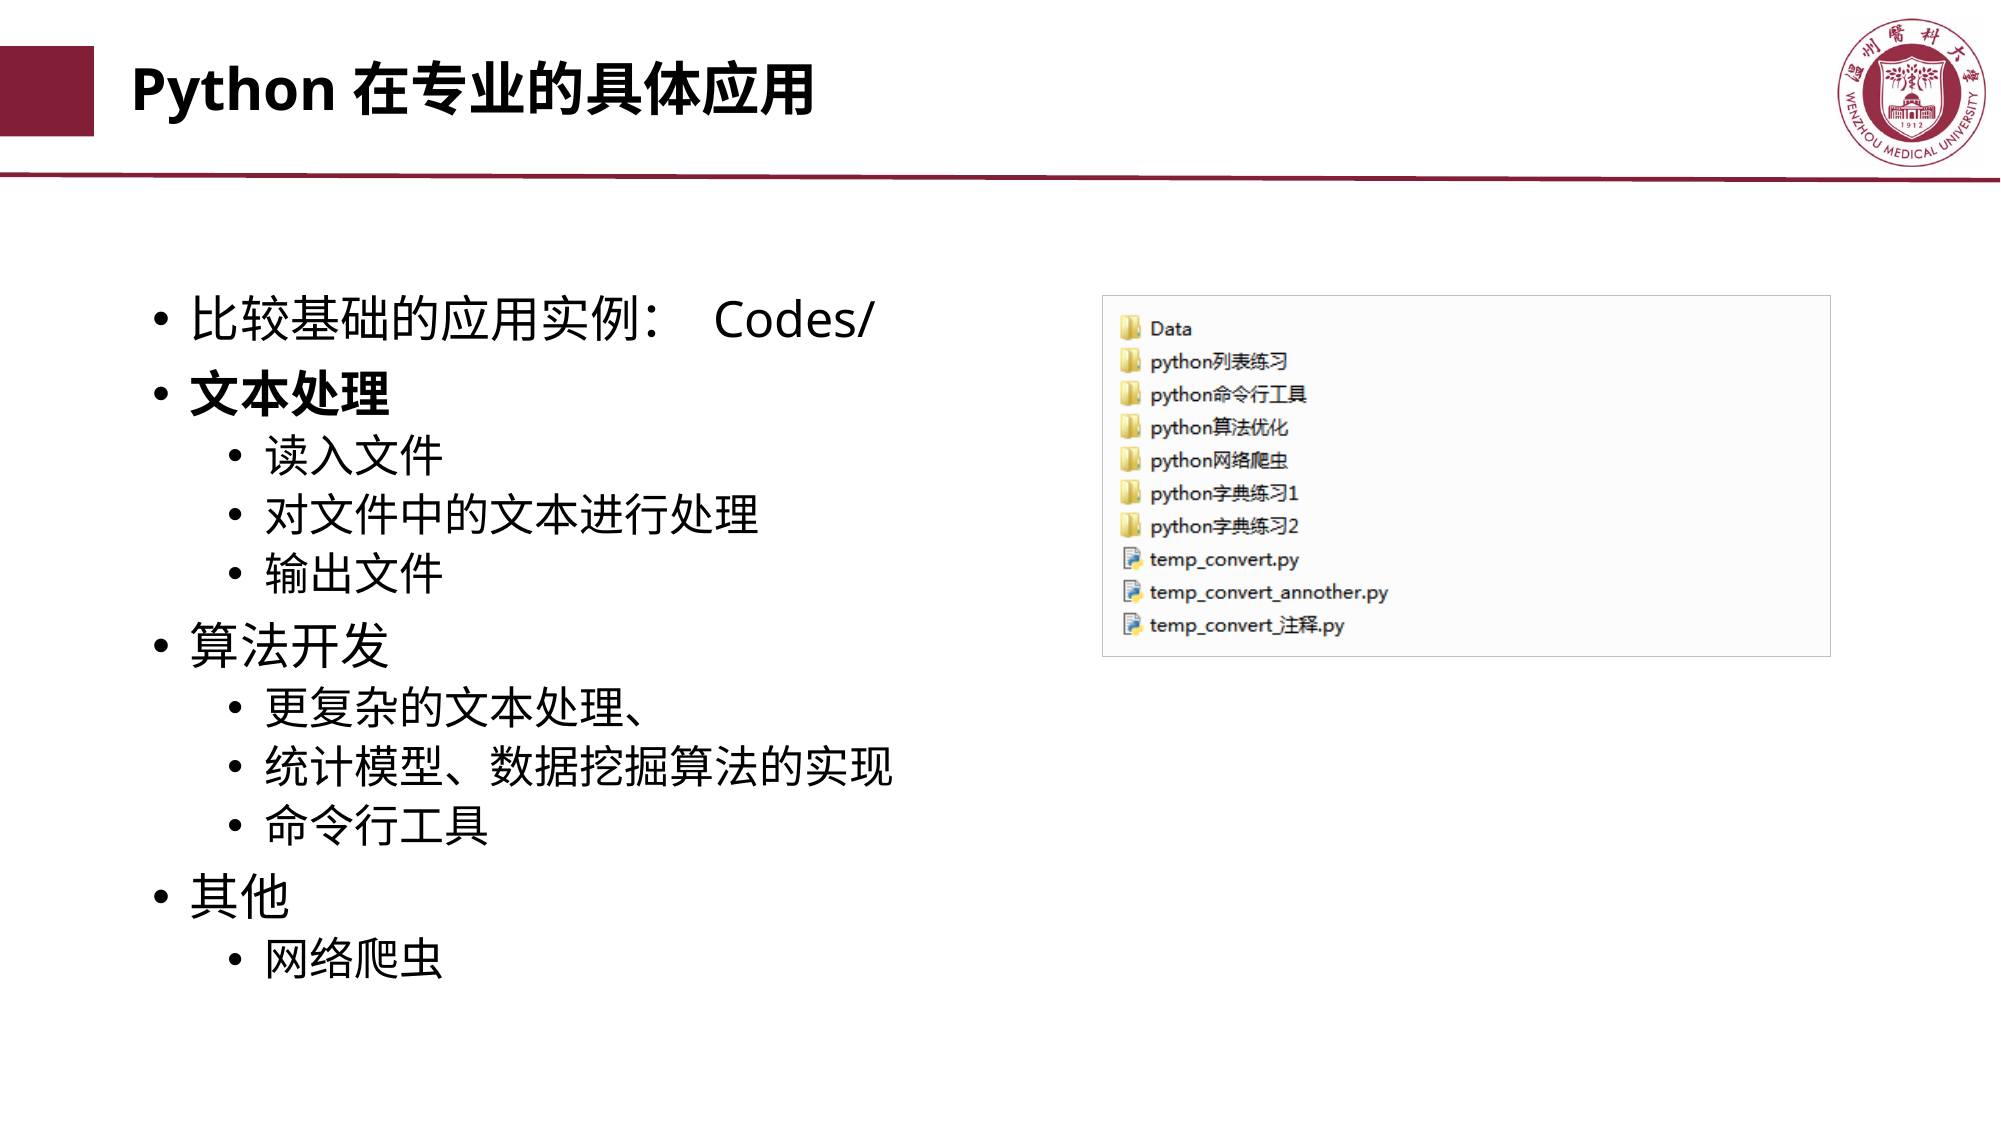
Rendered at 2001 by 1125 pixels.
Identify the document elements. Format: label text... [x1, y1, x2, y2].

picture [1837, 18, 1986, 167]
title Python在专业的具体应用 [115, 48, 1756, 135]
list 比较基础的应用实例： Codes/ 文本处理 读入文件 对文件中的文本进行处理 输出文件 算法开发 更复杂的文本处理、 统计模型、数据挖掘算法的实现 命令行工具 其他 网络爬虫 [137, 287, 1863, 1009]
picture [1102, 295, 1831, 657]
